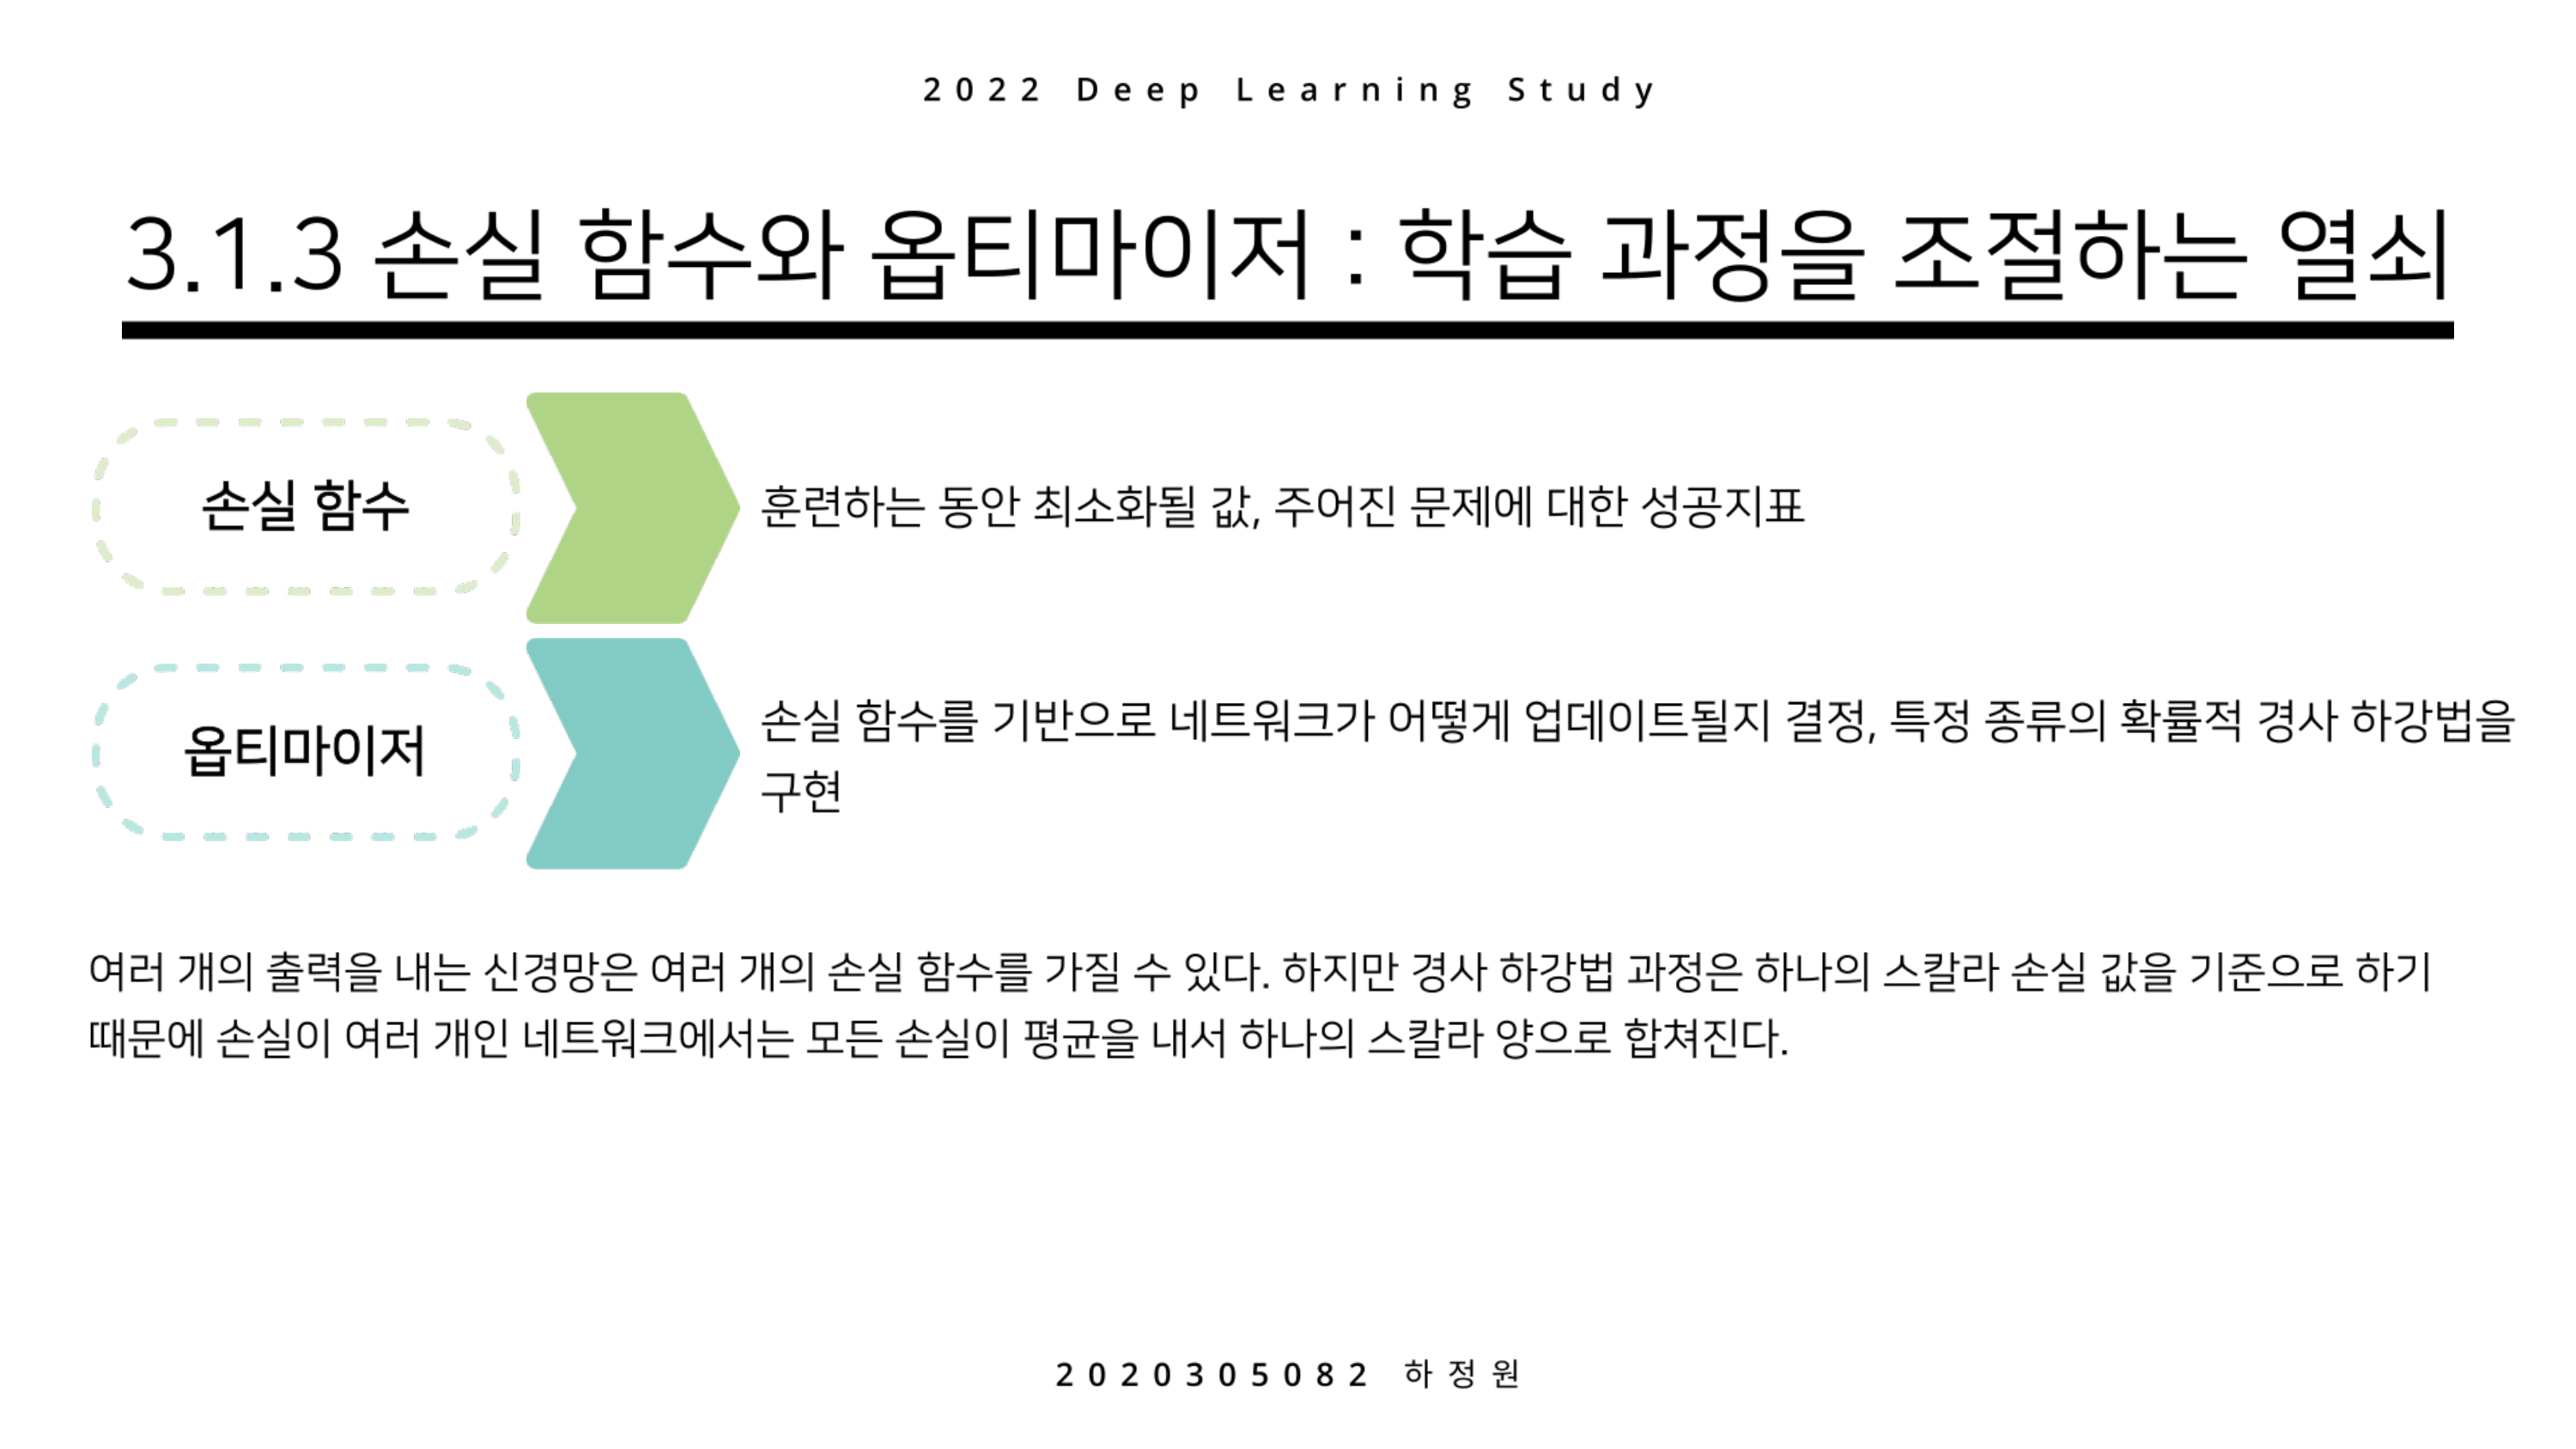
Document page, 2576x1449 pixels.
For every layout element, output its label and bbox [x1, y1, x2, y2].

picture [556, 1343, 1535, 1410]
text_box [92, 418, 521, 596]
picture [107, 173, 2500, 371]
picture [81, 937, 2453, 1090]
picture [556, 59, 1668, 126]
text_box [92, 664, 521, 841]
picture [754, 683, 2538, 846]
text_box [526, 392, 741, 624]
picture [754, 469, 1829, 561]
text_box [526, 638, 741, 870]
picture [138, 706, 453, 815]
text_box [122, 295, 2454, 366]
picture [138, 461, 435, 569]
